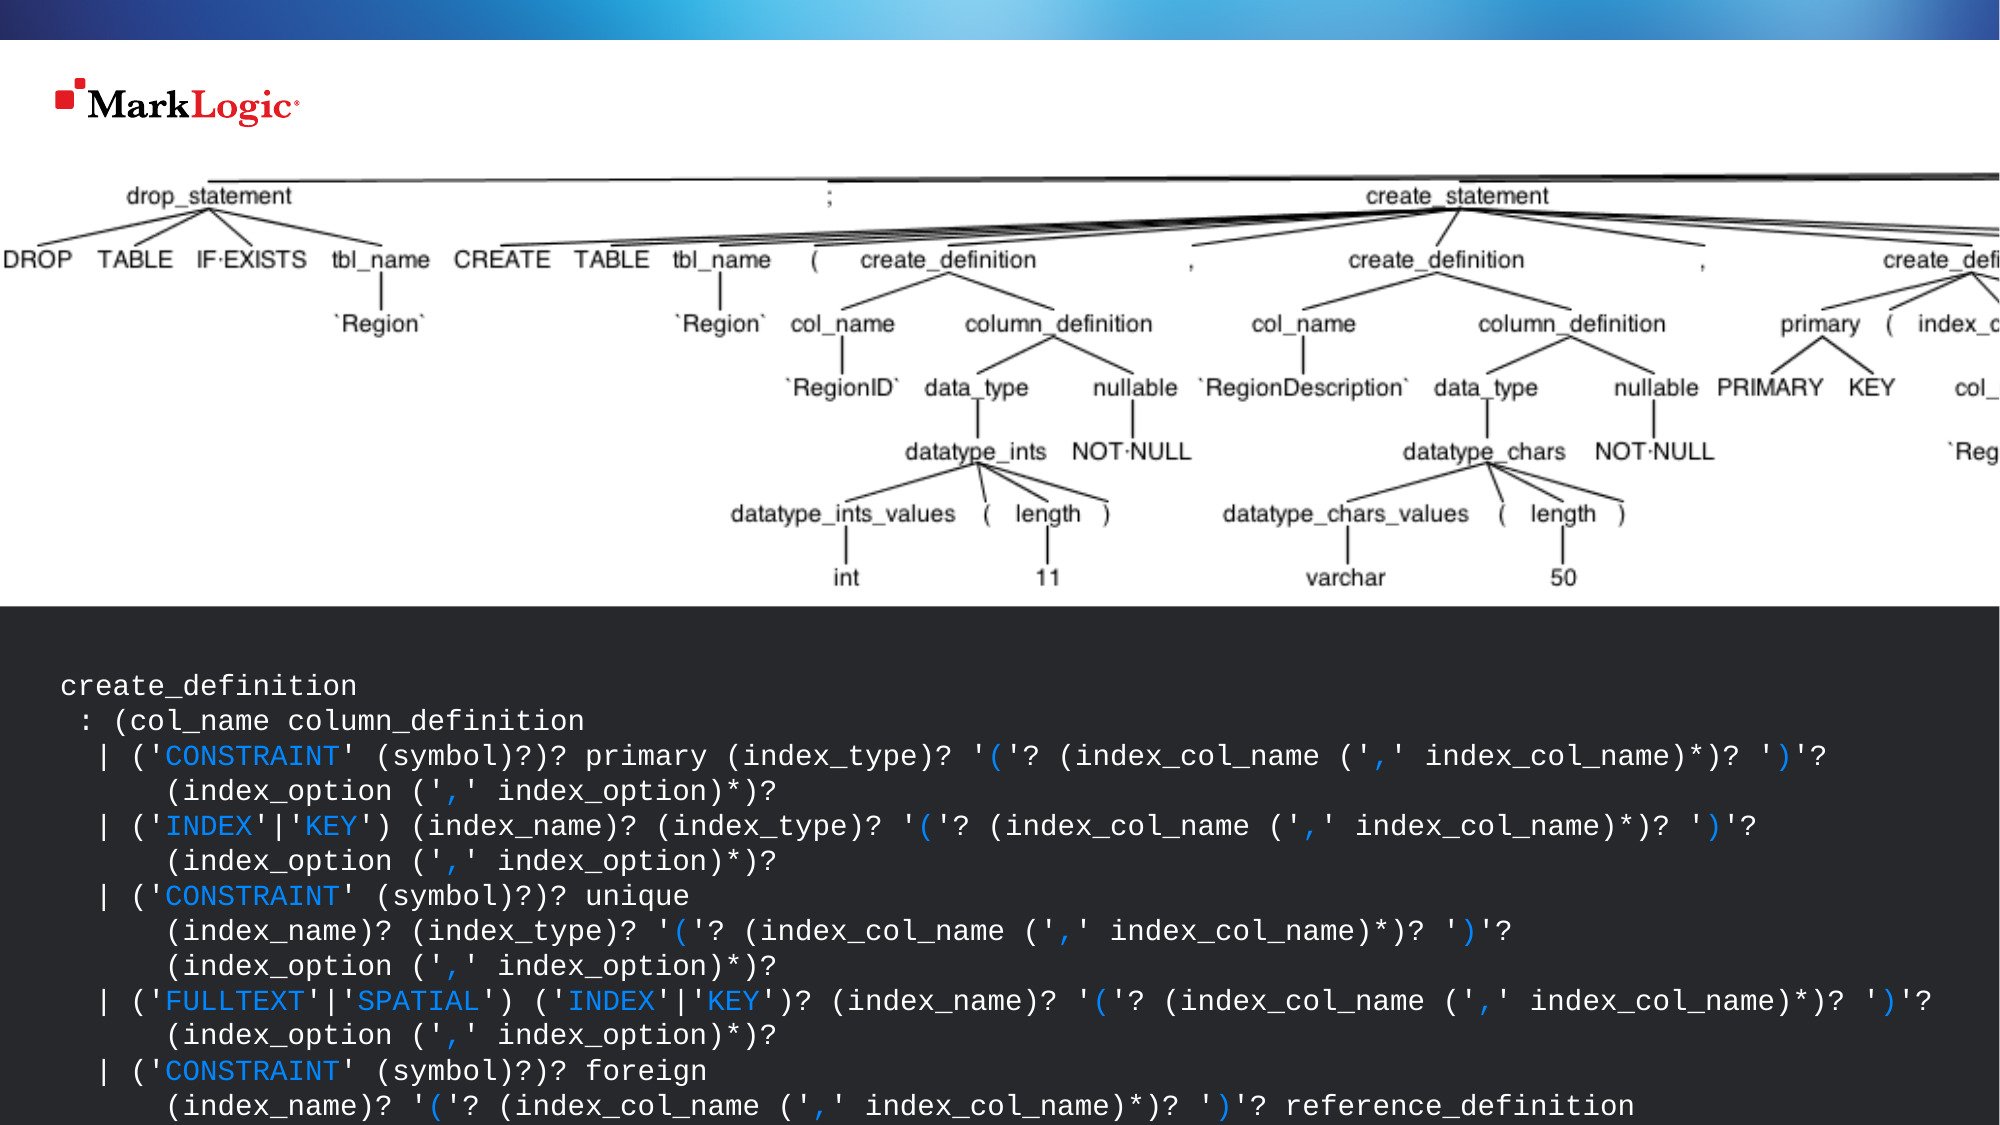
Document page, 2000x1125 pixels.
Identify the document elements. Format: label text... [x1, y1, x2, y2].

text_box create_definition : (col_name column_definition | ('CONSTRAINT' (symbol)?)? primary (index_type)? '('? (index_col_name (',' index_col_name)*)? ')'? (index_option (',' index_option)*)? | ('INDEX'|'KEY') (index_name)? (index_type)? '('? (index_col_name (',' index_col_name)*)? ')'? (index_option (',' index_option)*)? | ('CONSTRAINT' (symbol)?)? unique (index_name)? (index_type)? '('? (index_col_name (',' index_col_name)*)? ')'? (index_option (',' index_option)*)? | ('FULLTEXT'|'SPATIAL') ('INDEX'|'KEY')? (index_name)? '('? (index_col_name (',' index_col_name)*)? ')'? (index_option (',' index_option)*)? | ('CONSTRAINT' (symbol)?)? foreign (index_name)? '('? (index_col_name (',' index_col_name)*)? ')'? reference_definition | 'CHECK' (expr) ) ; [0, 827, 2000, 1125]
picture [0, 0, 2000, 40]
picture [1, 118, 2000, 809]
